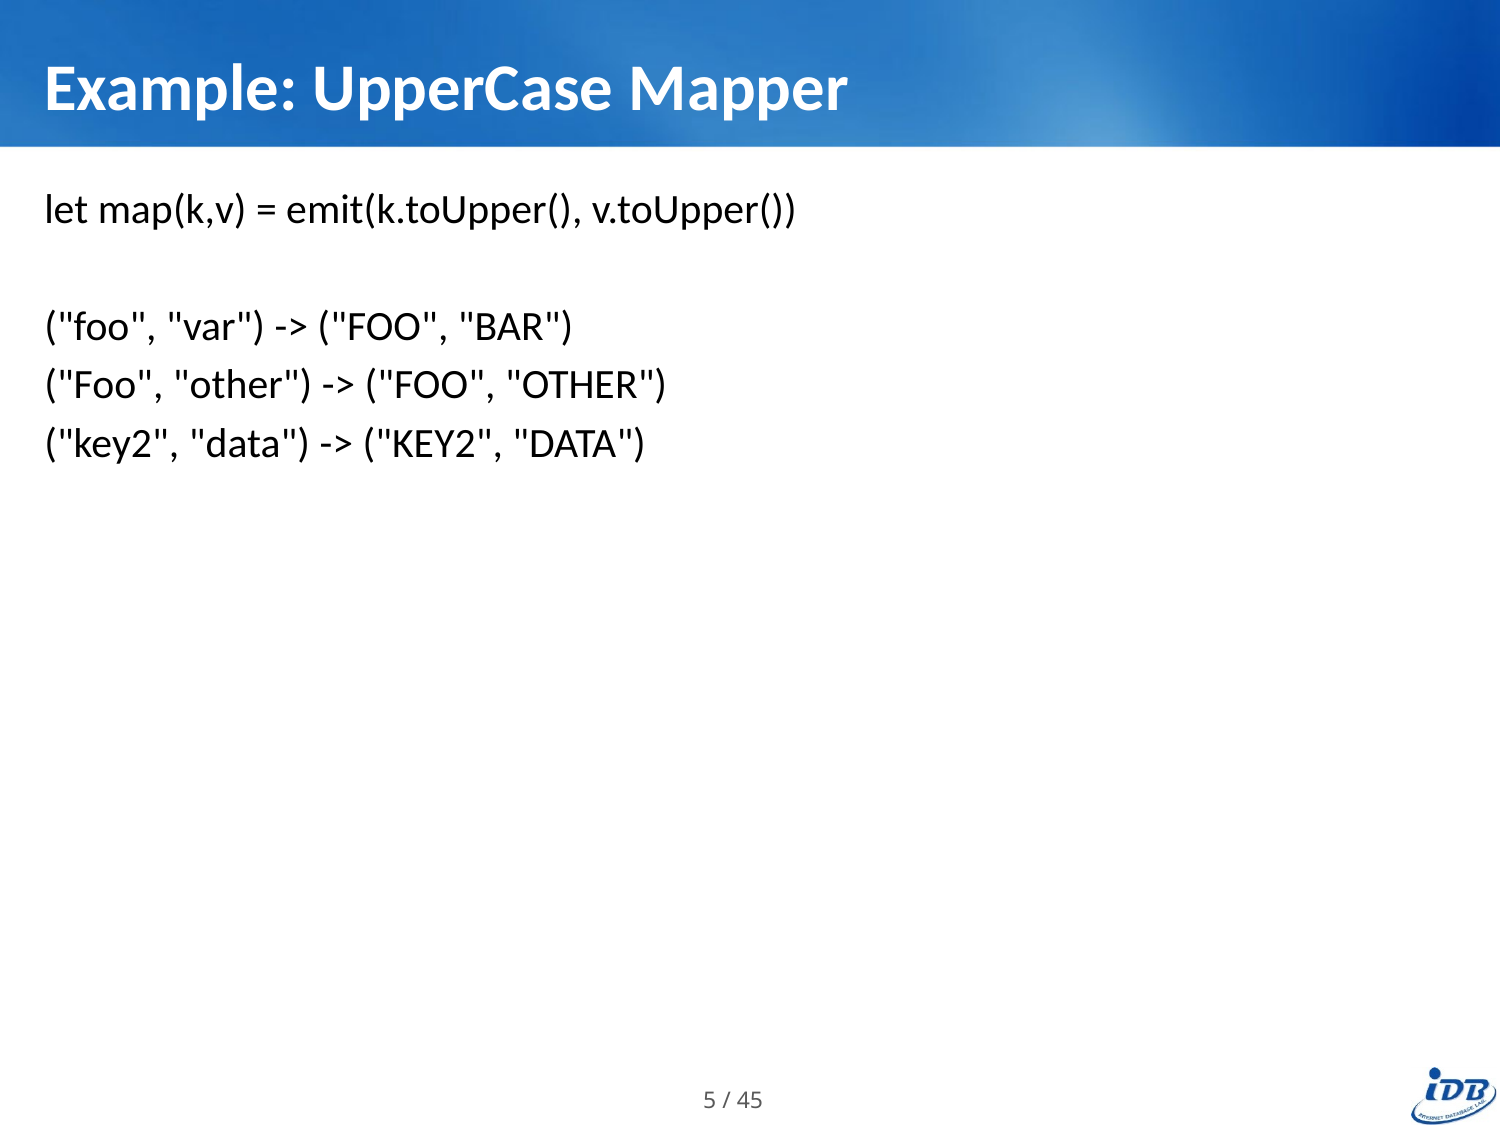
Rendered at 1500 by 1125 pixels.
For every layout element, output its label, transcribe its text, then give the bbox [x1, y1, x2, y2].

list let map(k,v) = emit(k.toUpper(), v.toUpper()) ("foo", "var") -> ("FOO", "BAR") ("Foo", "other") -> ("FOO", "OTHER") ("key2", "data") -> ("KEY2", "DATA") [29, 174, 1471, 1071]
picture [0, 0, 1500, 1125]
title Example: UpperCase Mapper [29, 19, 1471, 149]
